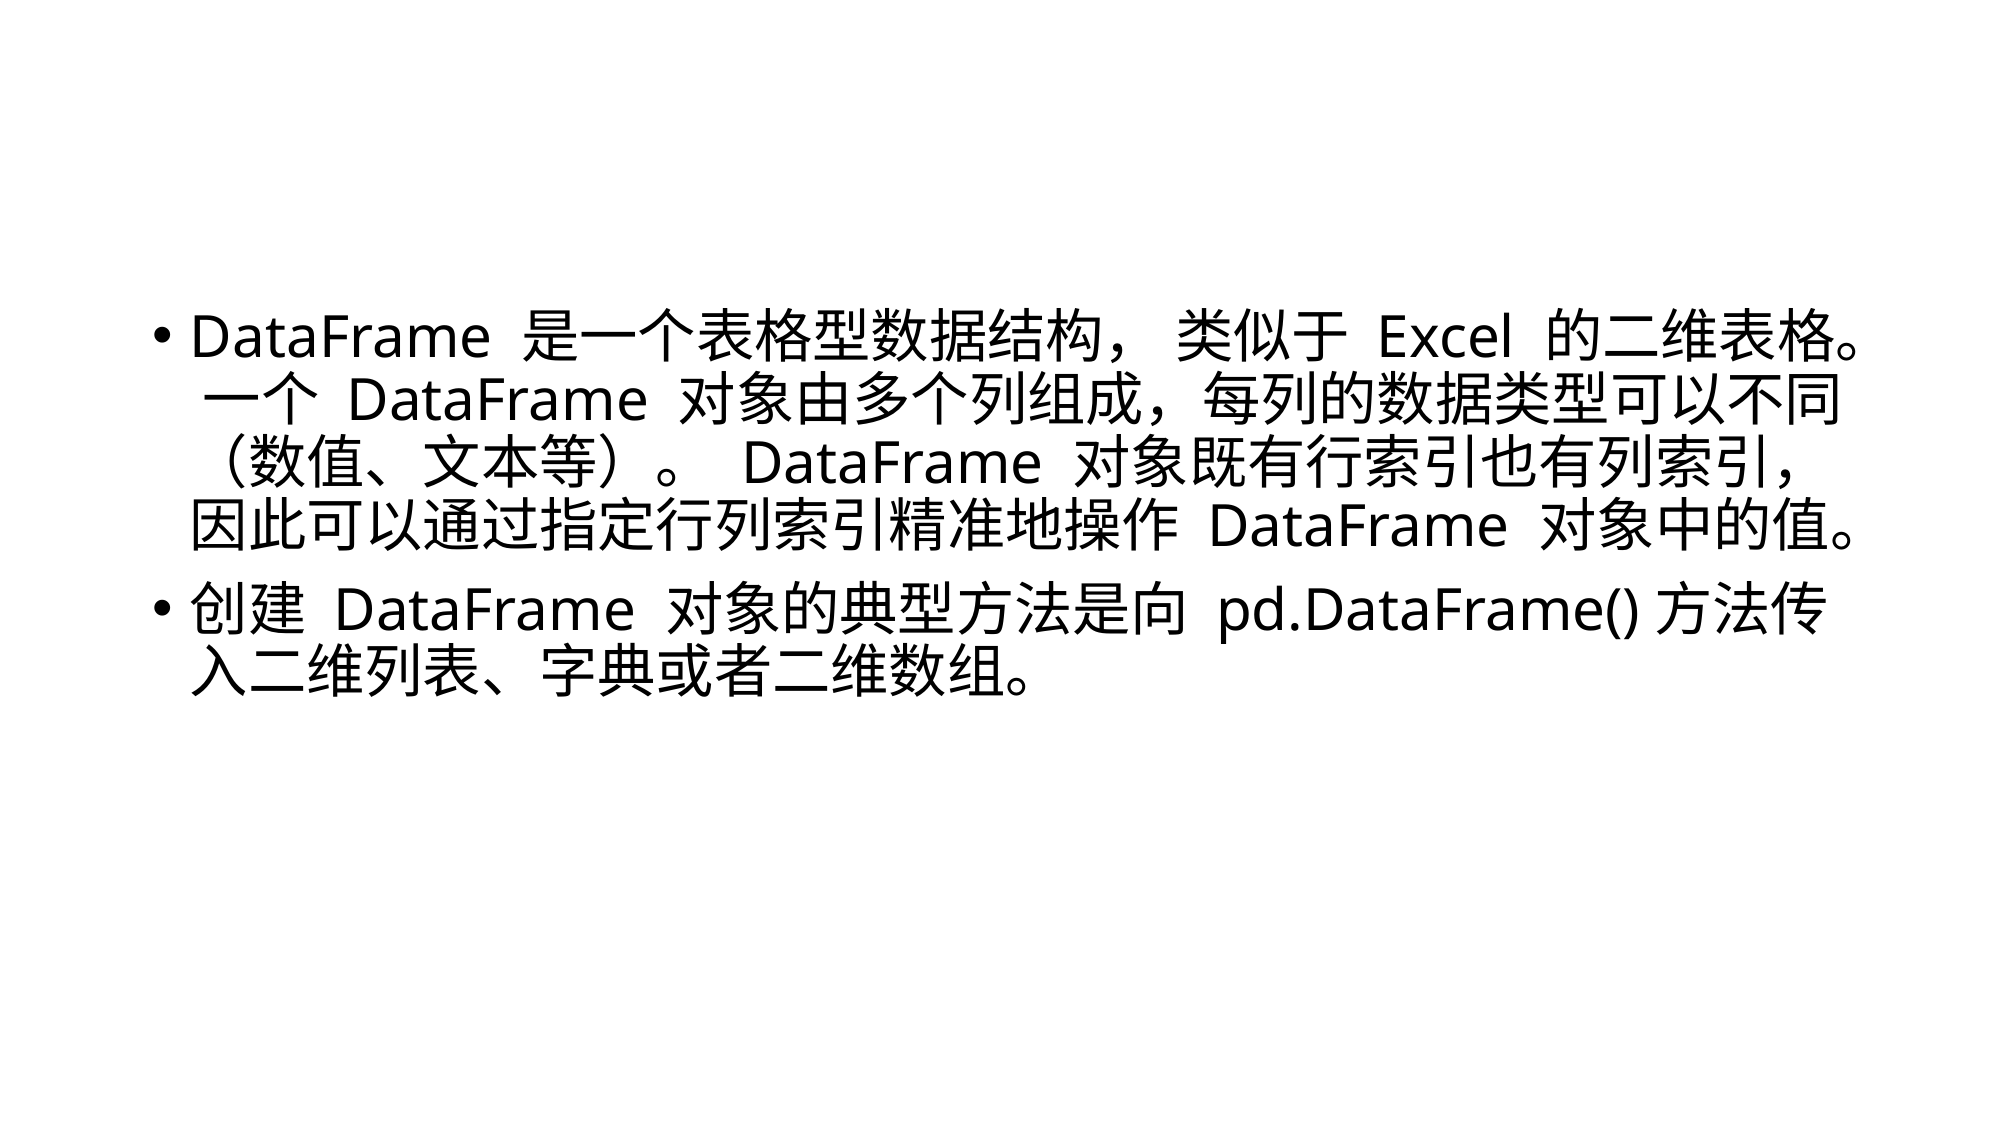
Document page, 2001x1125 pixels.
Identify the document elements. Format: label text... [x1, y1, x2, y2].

list DataFrame 是一个表格型数据结构， 类似于 Excel 的二维表格。 一个 DataFrame 对象由多个列组成，每列的数据类型可以不同（数值、文本等）。 DataFrame 对象既有行索引也有列索引，因此可以通过指定行列索引精准地操作 DataFrame 对象中的值。 创建 DataFrame 对象的典型方法是向 pd.DataFrame()方法传入二维列表、字典或者二维数组。 [137, 299, 1863, 1014]
